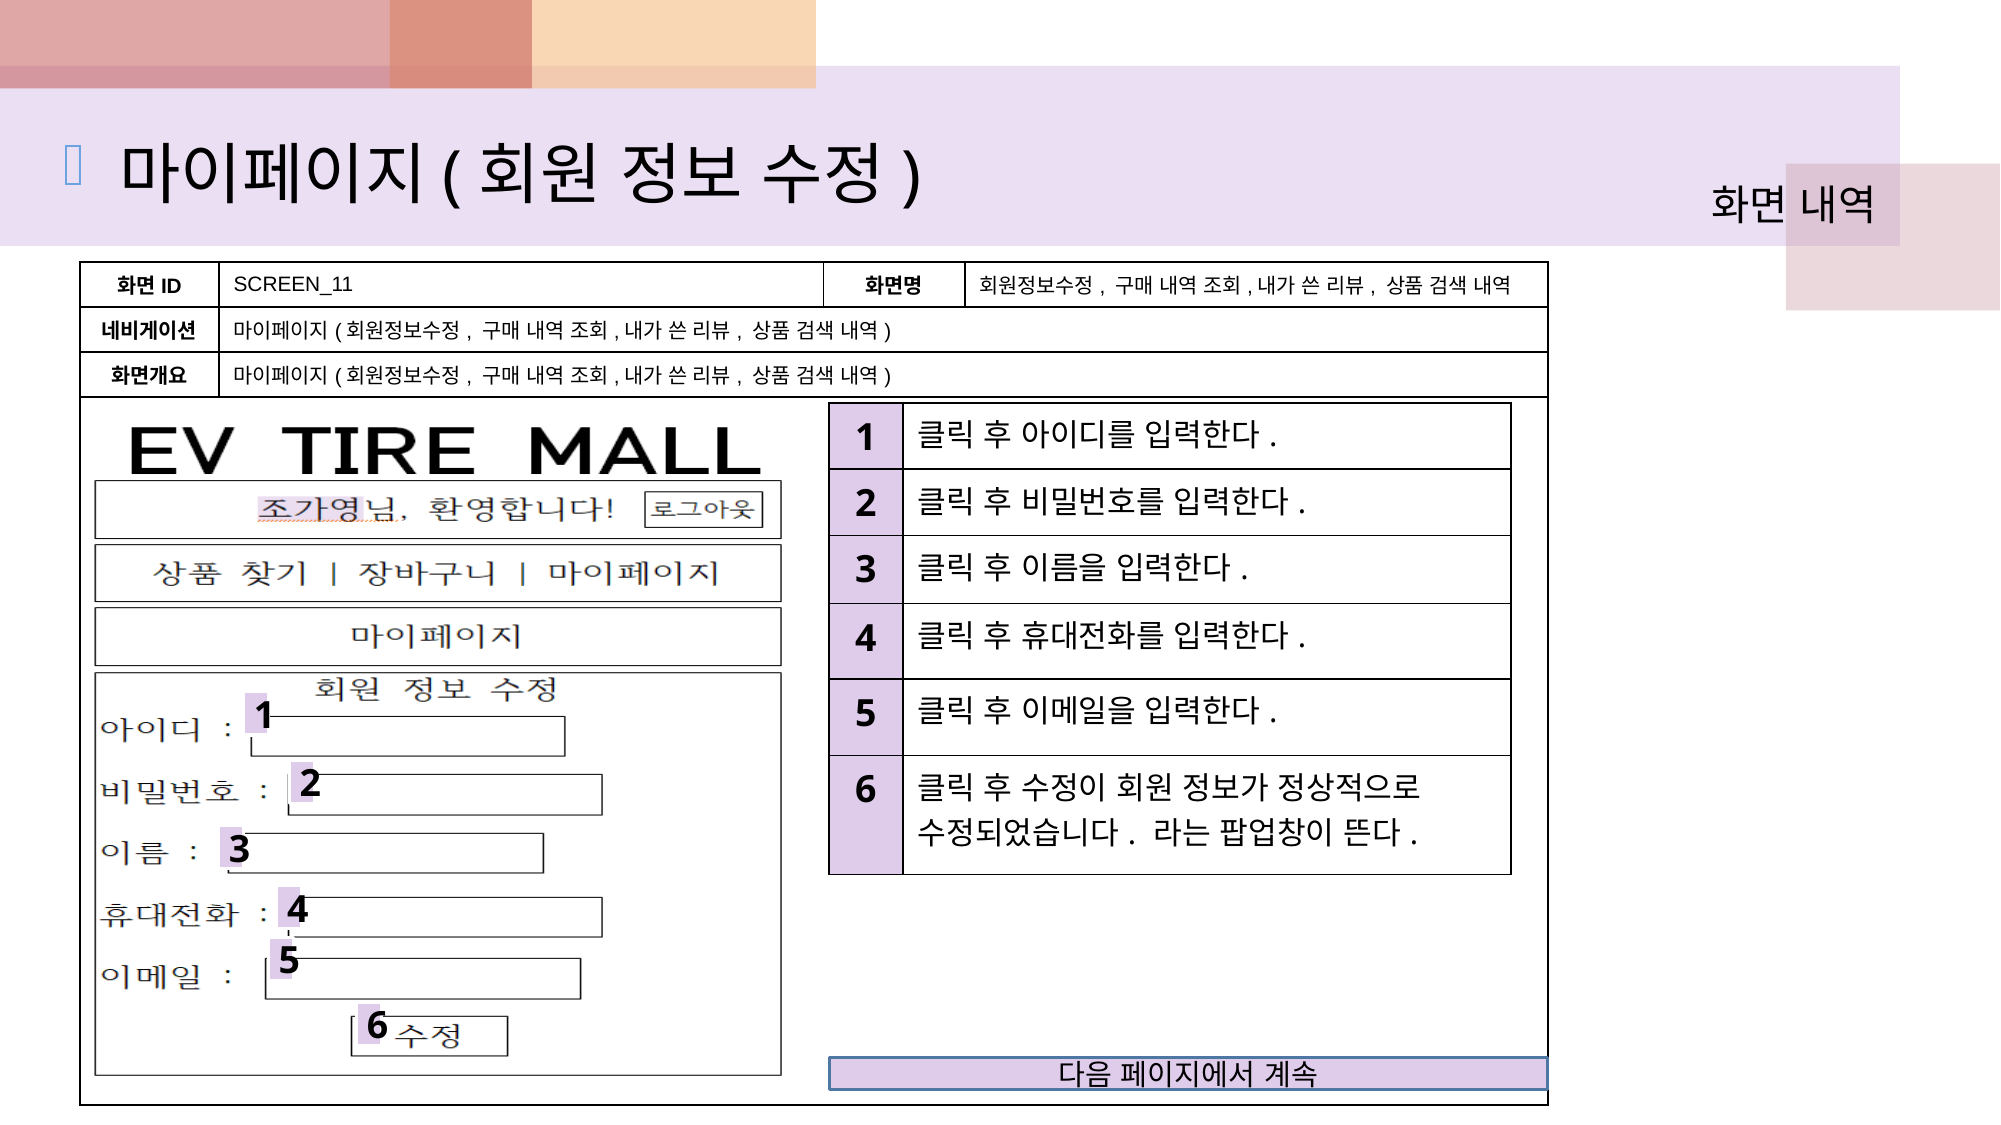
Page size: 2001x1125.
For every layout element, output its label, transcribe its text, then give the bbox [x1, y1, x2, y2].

table_cell 2 [830, 470, 902, 535]
text_box 마이페이지(회원 정보 수정) [48, 124, 1064, 172]
table_cell 마이페이지(회원정보수정, 구매 내역 조회,내가 쓴 리뷰, 상품 검색 내역) [220, 353, 1547, 396]
table_cell 3 [830, 536, 902, 603]
table_cell 화면개요 [81, 353, 218, 396]
text_box 화면 내역 [1696, 171, 2000, 240]
table_header 클릭 후 아이디를 입력한다. [904, 404, 1510, 468]
table_header SCREEN_11 [220, 263, 823, 306]
table_cell 6 [830, 756, 902, 874]
table_cell 클릭 후 이름을 입력한다. [904, 536, 1510, 603]
text_box [1558, 66, 2000, 97]
table_header 1 [830, 404, 902, 468]
table_cell [81, 398, 1547, 1104]
text_box 다음 페이지에서 계속 [828, 1056, 1549, 1091]
table_cell 클릭 후 이메일을 입력한다. [904, 680, 1510, 755]
table_header 회원정보수정, 구매 내역 조회,내가 쓴 리뷰, 상품 검색 내역 [966, 263, 1547, 306]
table_cell 클릭 후 비밀번호를 입력한다. [904, 470, 1510, 535]
table_header 화면ID [81, 263, 218, 306]
table_cell 클릭 후 수정이 회원 정보가 정상적으로 수정되었습니다. 라는 팝업창이 뜬다. [904, 756, 1510, 874]
table_cell 마이페이지(회원정보수정, 구매 내역 조회,내가 쓴 리뷰, 상품 검색 내역) [220, 308, 1547, 351]
table_cell 4 [830, 604, 902, 678]
picture [79, 411, 793, 1090]
table_cell 네비게이션 [81, 308, 218, 351]
table_header 화면명 [824, 263, 964, 306]
table_cell 5 [830, 680, 902, 755]
table_cell 클릭 후 휴대전화를 입력한다. [904, 604, 1510, 678]
